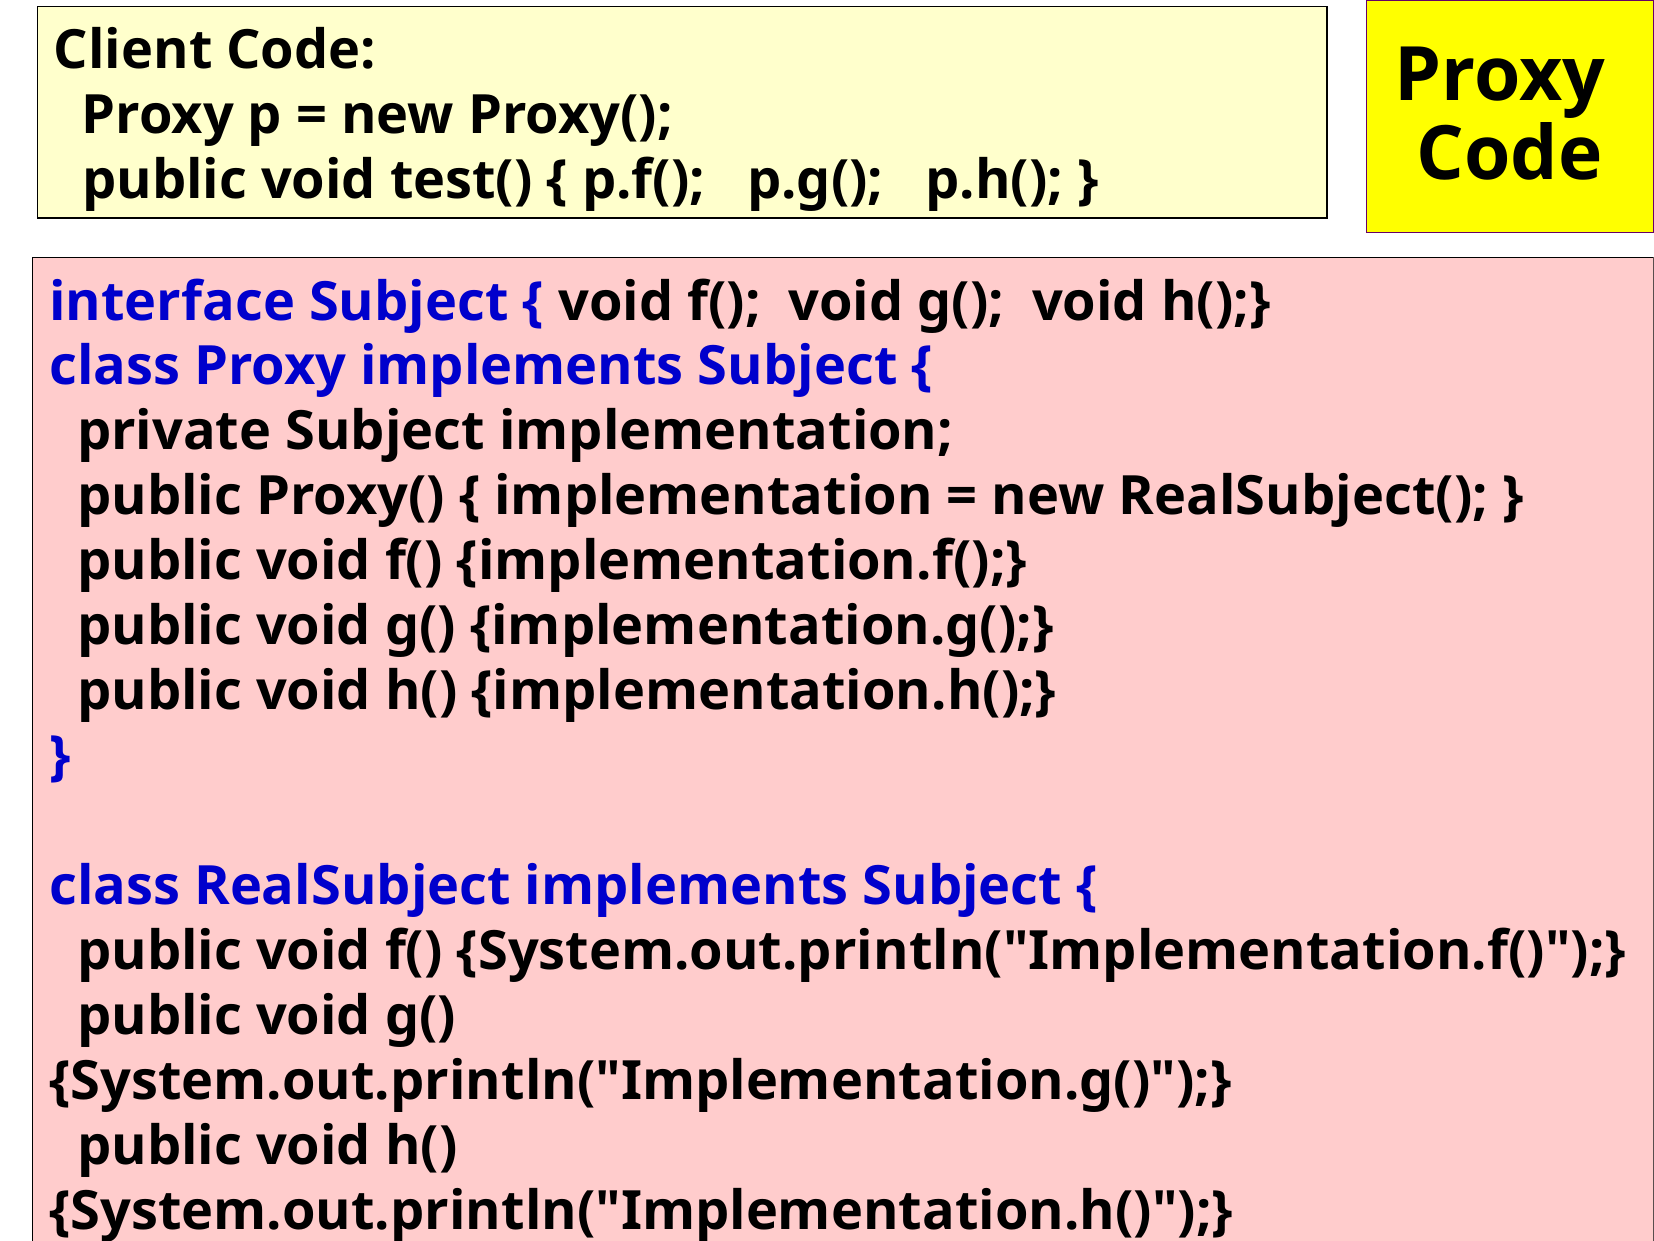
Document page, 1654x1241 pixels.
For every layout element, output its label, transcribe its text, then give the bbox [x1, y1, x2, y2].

text_box Client Code: Proxy p = new Proxy(); public void test() { p.f(); p.g(); p.h(); } [37, 6, 1327, 218]
text_box interface Subject { void f(); void g(); void h();} class Proxy implements Subject { private Subject implementation; public Proxy() { implementation = new RealSubject(); } public void f() {implementation.f();} public void g() {implementation.g();} public void h() {implementation.h();} } class RealSubject implements Subject { public void f() {System.out.println("Implementation.f()");} public void g() {System.out.println("Implementation.g()");} public void h() {System.out.println("Implementation.h()");} } [32, 257, 1654, 1241]
title Proxy Code [1366, 0, 1654, 233]
